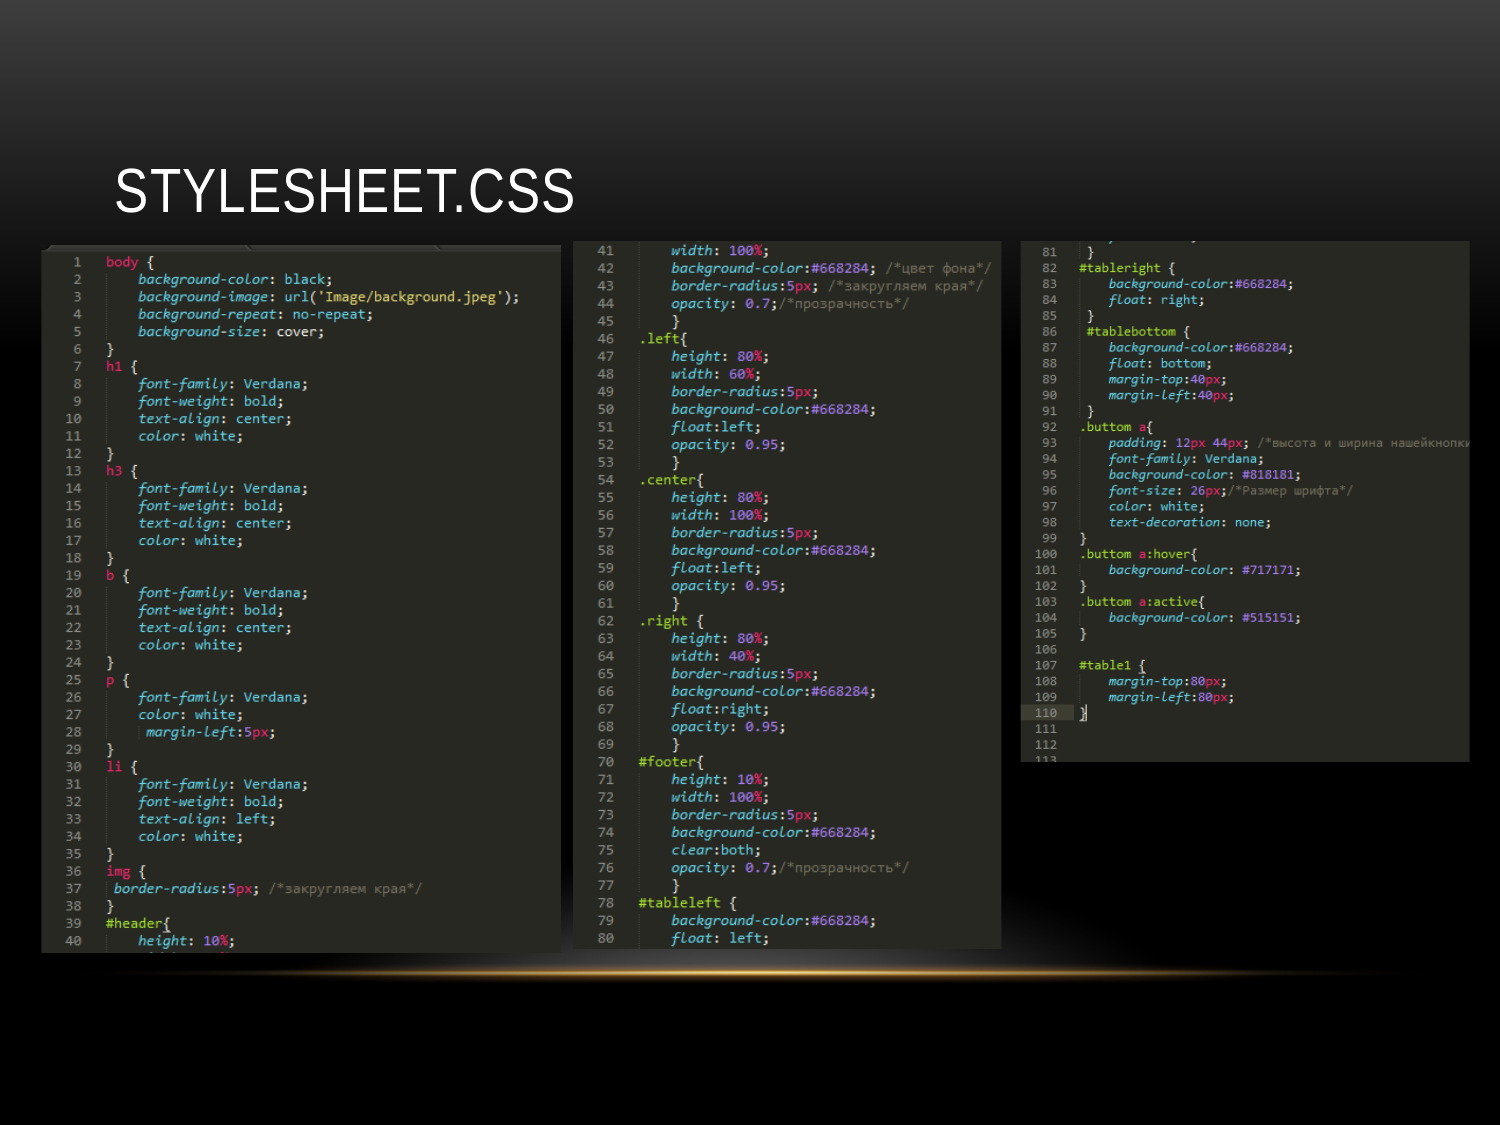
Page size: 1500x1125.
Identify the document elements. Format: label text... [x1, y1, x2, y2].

title stylesheet.css [99, 45, 1400, 233]
picture [0, 0, 1500, 1125]
